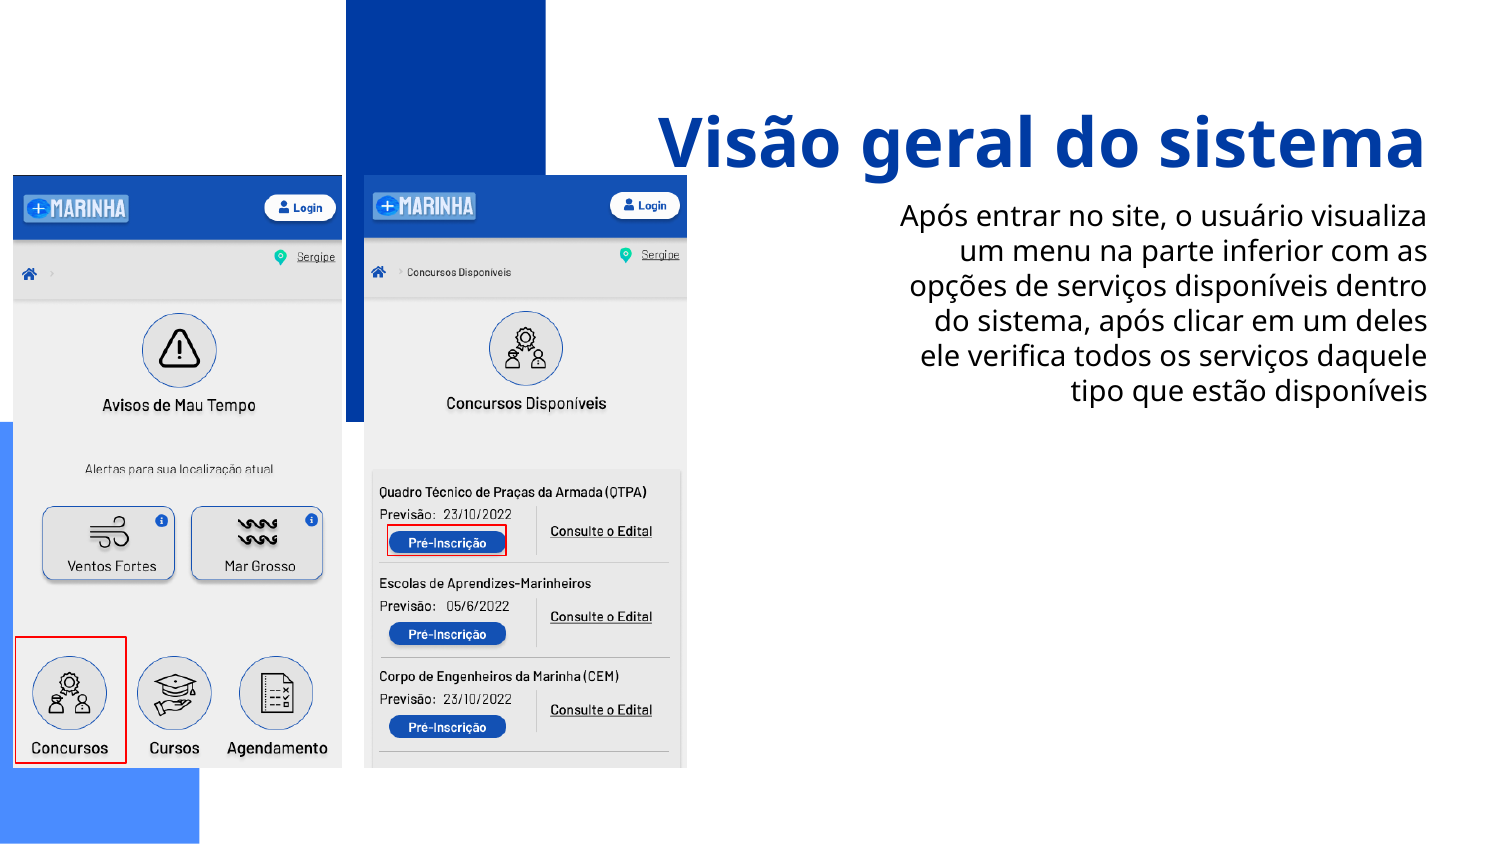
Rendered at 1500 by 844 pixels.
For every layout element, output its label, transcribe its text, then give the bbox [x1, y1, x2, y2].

picture [364, 174, 687, 769]
subtitle Após entrar no site, o usuário visualiza um menu na parte inferior com as opções de serviços disponíveis dentro do sistema, após clicar em um deles ele verifica todos os serviços daquele tipo que estão disponíveis [877, 182, 1444, 568]
title Visão geral do sistema [465, 83, 1443, 263]
picture [12, 174, 342, 769]
